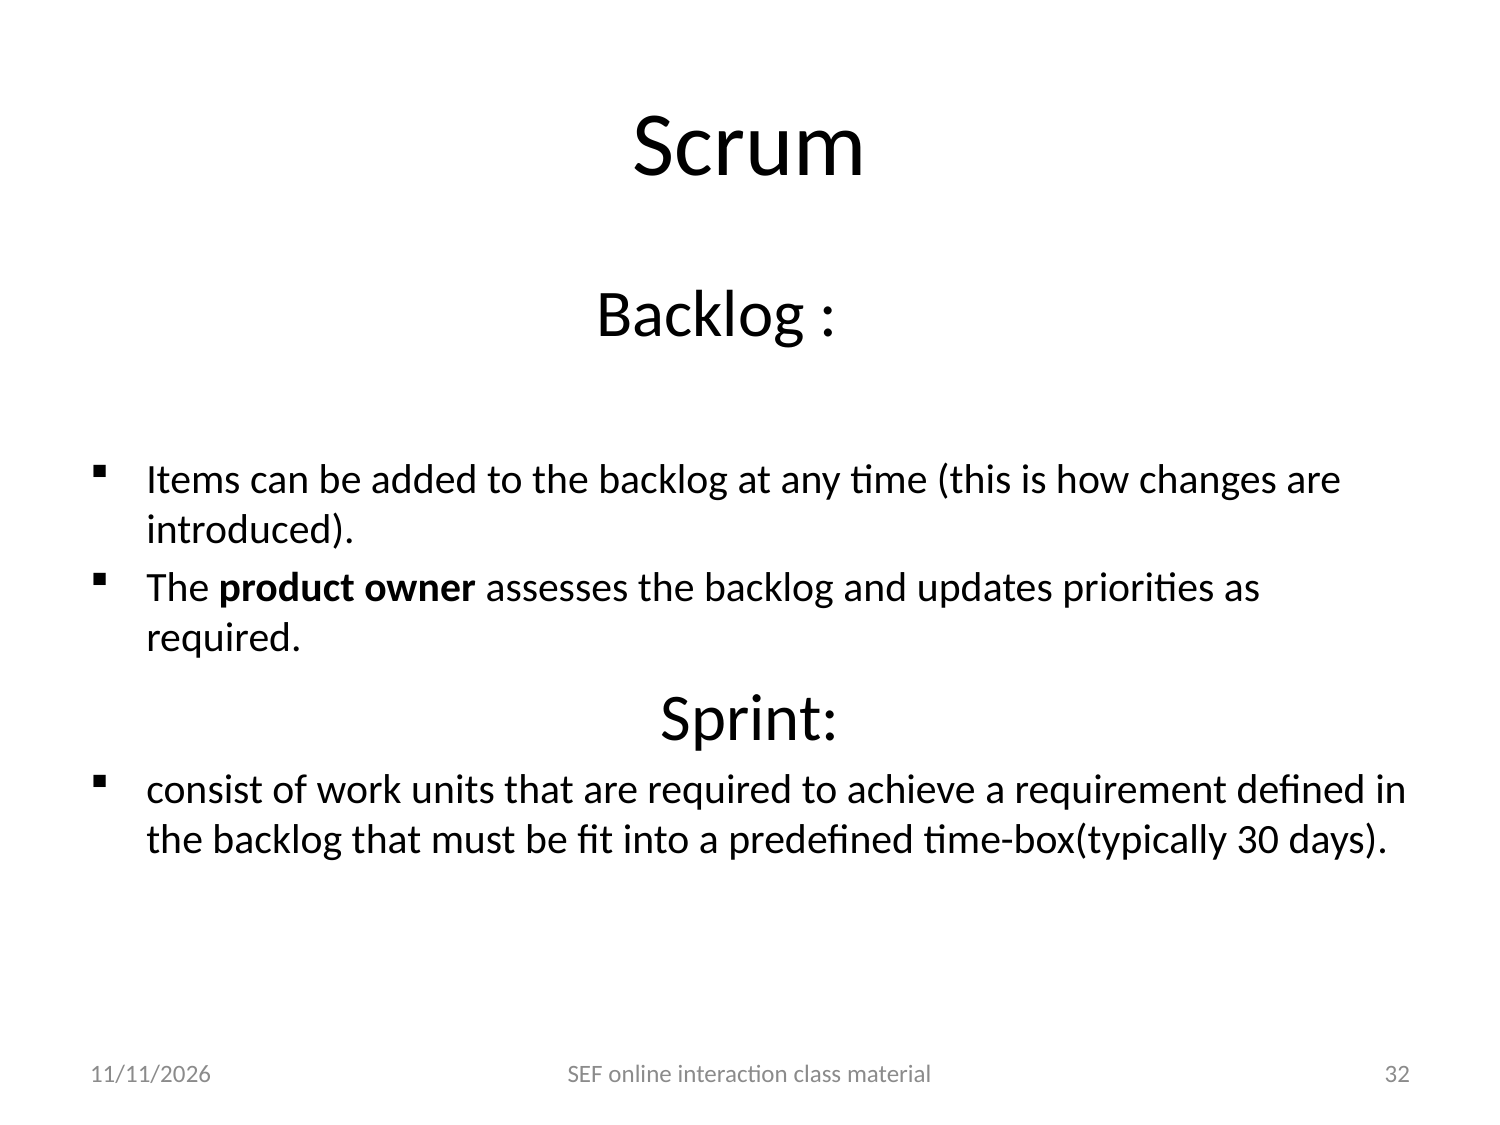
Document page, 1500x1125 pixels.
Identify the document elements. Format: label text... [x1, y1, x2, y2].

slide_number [75, 1042, 425, 1103]
list Backlog : Items can be added to the backlog at any time (this is how changes are introduced). The product owner assesses the backlog and updates priorities as required. Sprint: consist of work units that are required to achieve a requirement defined in the backlog that must be fit into a predefined time-box(typically 30 days). [75, 262, 1425, 1005]
slide_number 32 [1074, 1042, 1425, 1103]
title Scrum [75, 45, 1425, 233]
footer SEF online interaction class material [512, 1042, 988, 1103]
